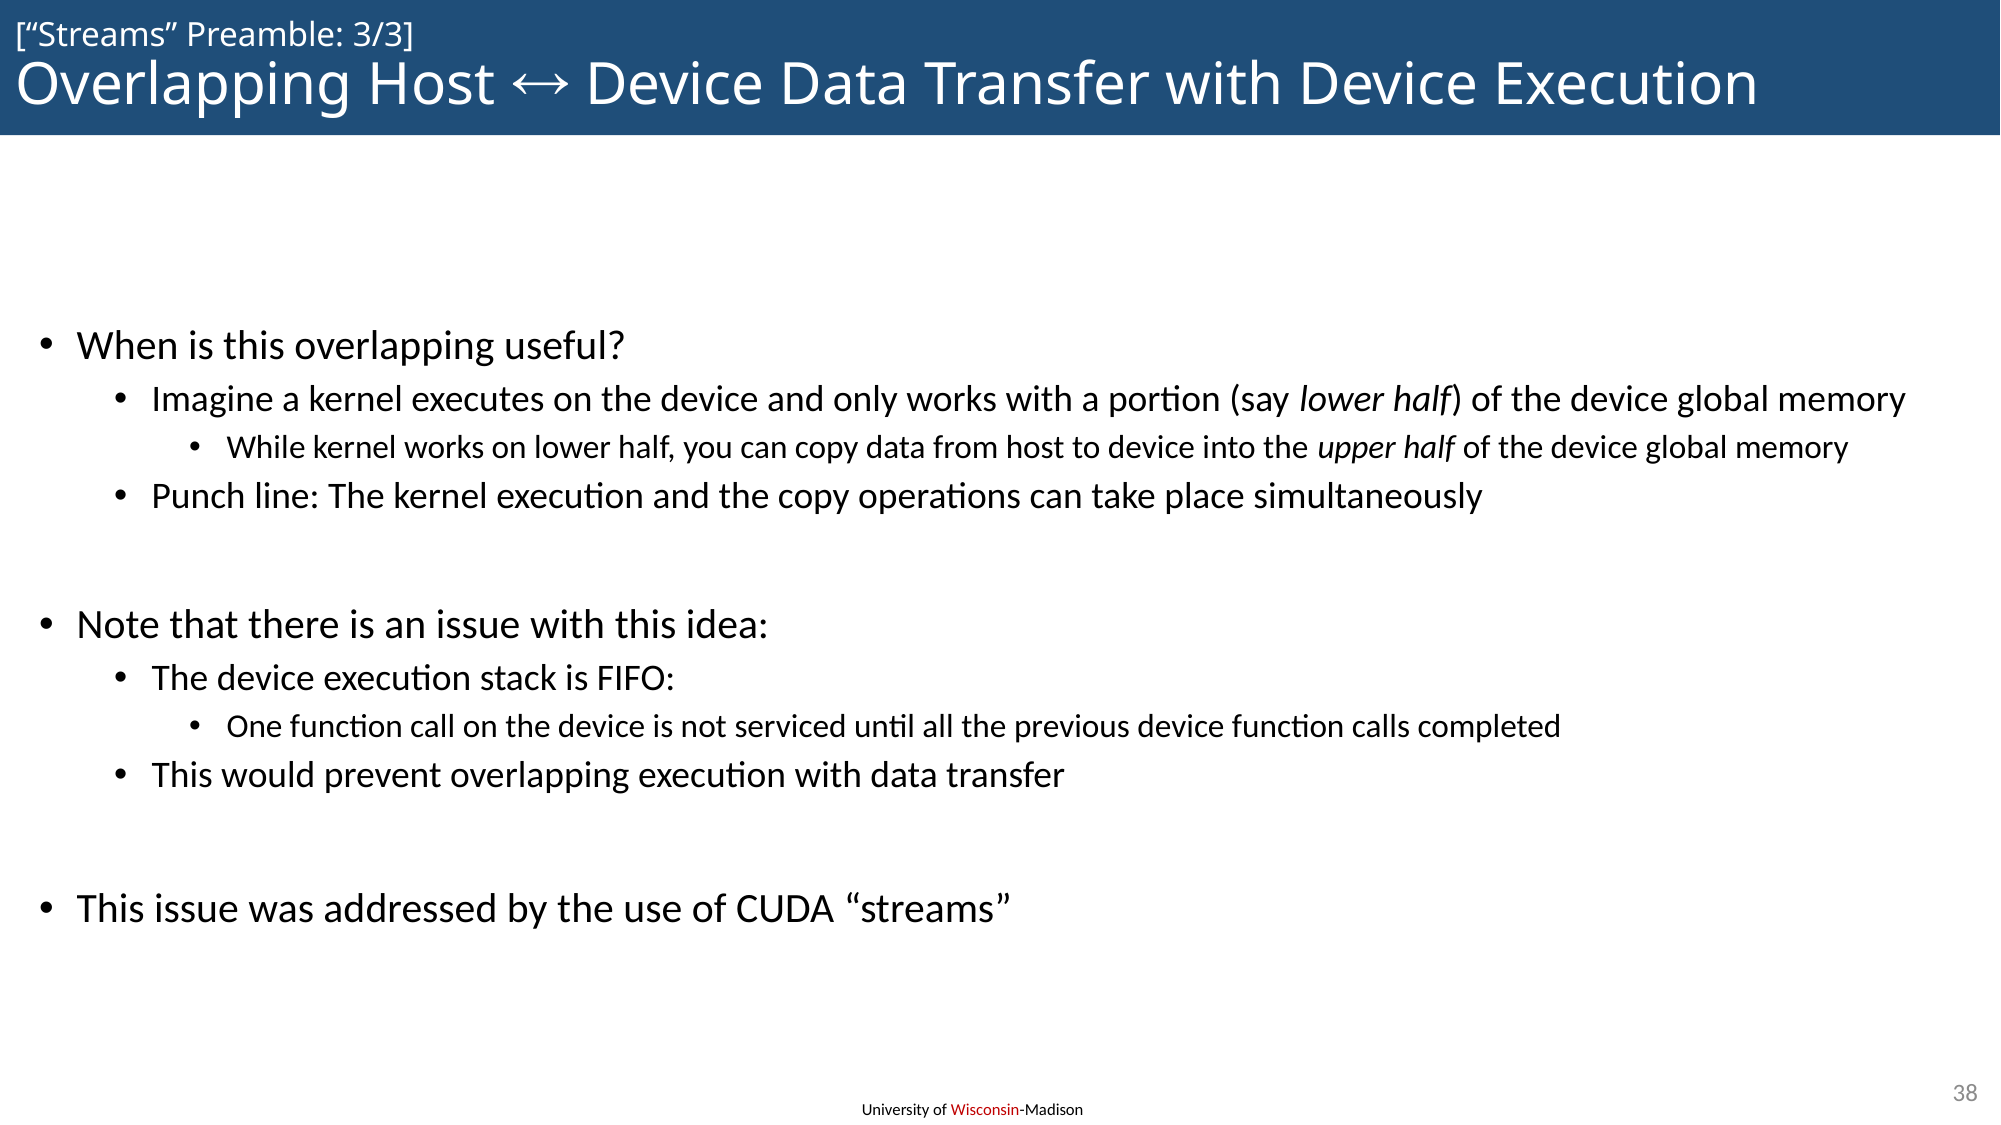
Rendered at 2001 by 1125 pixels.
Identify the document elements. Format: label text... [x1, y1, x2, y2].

title [“Streams” Preamble: 3/3] Overlapping Host  Device Data Transfer with Device Execution [0, 0, 2000, 136]
slide_number 38 [1879, 1069, 1994, 1114]
list When is this overlapping useful? Imagine a kernel executes on the device and only works with a portion (say lower half) of the device global memory While kernel works on lower half, you can copy data from host to device into the upper half of the device global memory Punch line: The kernel execution and the copy operations can take place simultaneously Note that there is an issue with this idea: The device execution stack is FIFO: One function call on the device is not serviced until all the previous device function calls completed This would prevent overlapping execution with data transfer This issue was addressed by the use of CUDA “streams” [24, 245, 1987, 1055]
